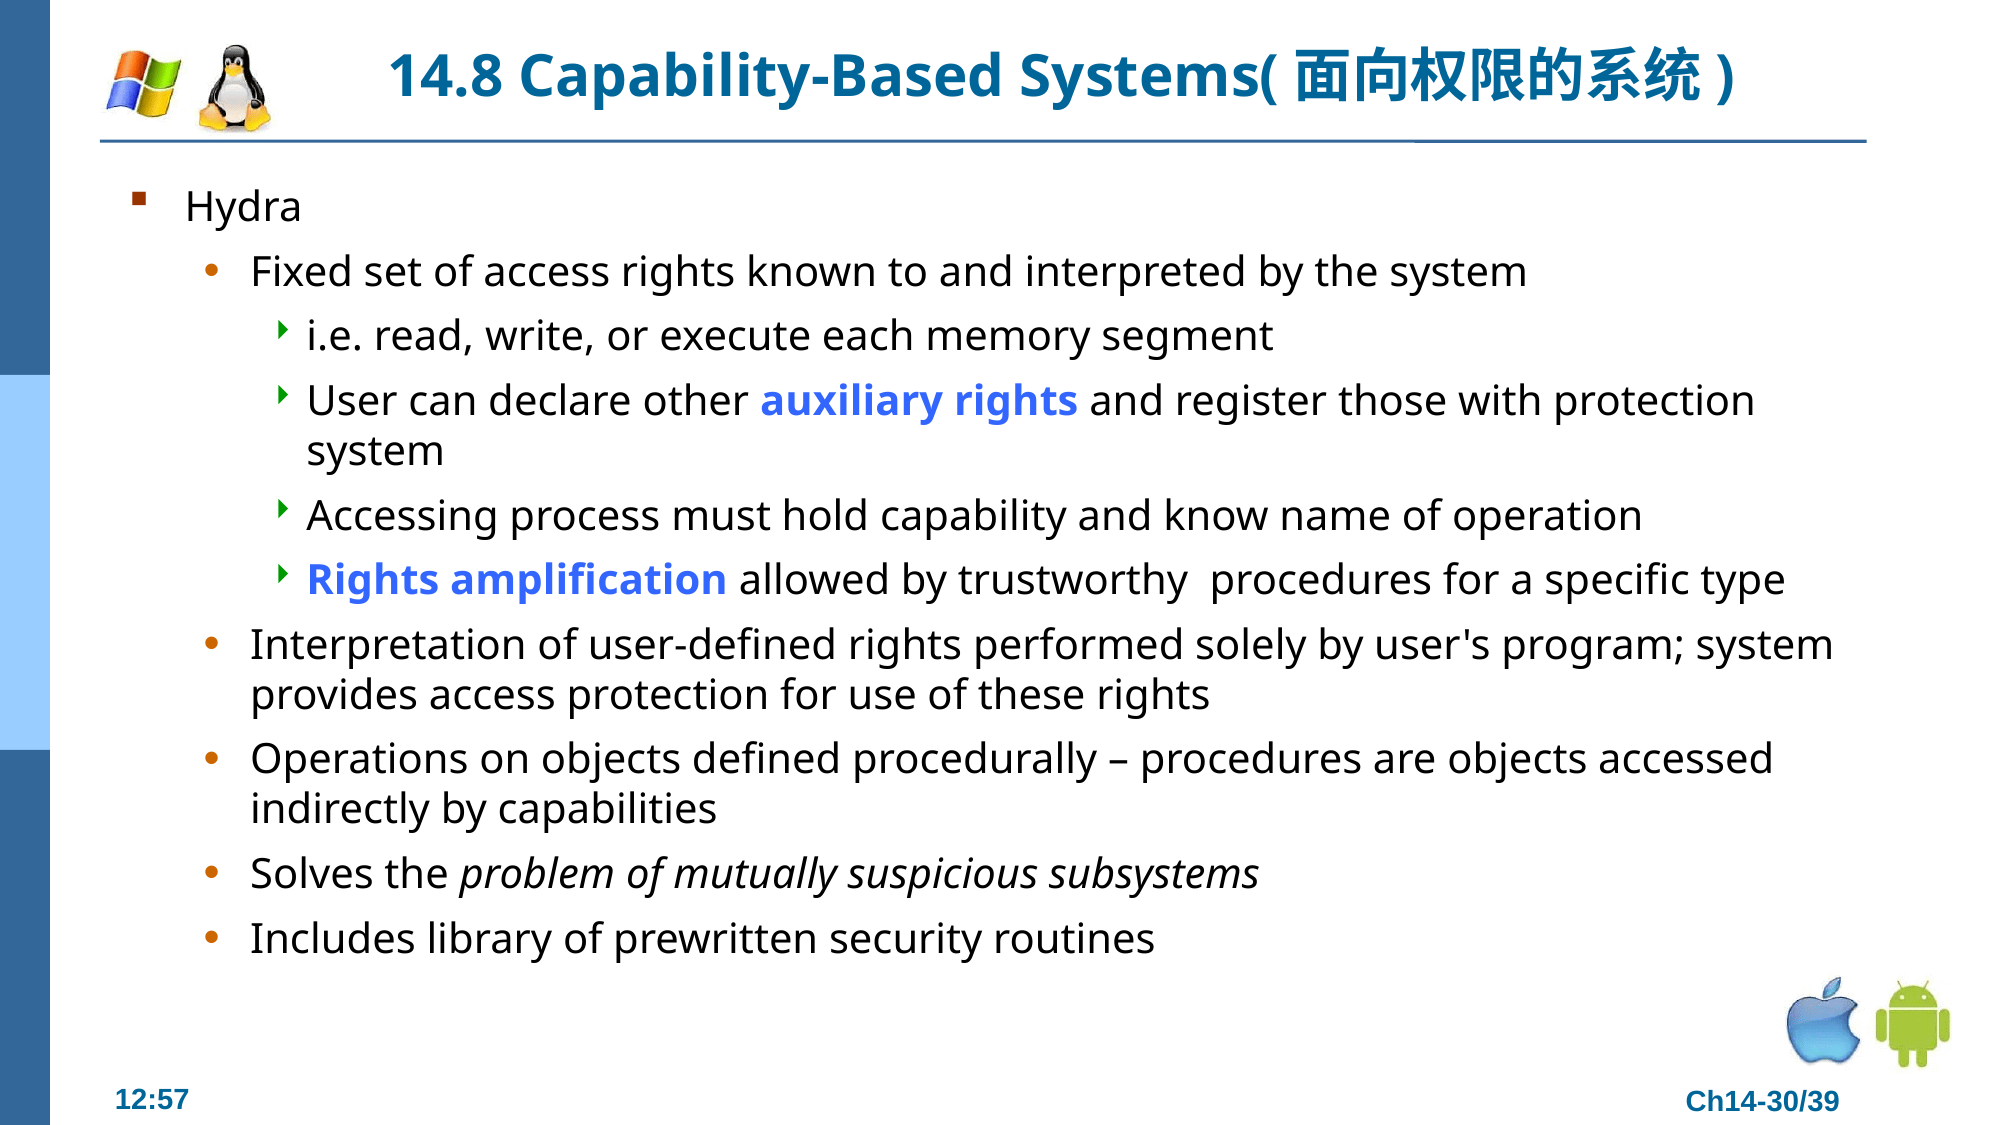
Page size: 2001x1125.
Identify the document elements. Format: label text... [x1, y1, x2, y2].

list Hydra Fixed set of access rights known to and interpreted by the system i.e. read, write, or execute each memory segment User can declare other auxiliary rights and register those with protection system Accessing process must hold capability and know name of operation Rights amplification allowed by trustworthy procedures for a specific type Interpretation of user-defined rights performed solely by user's program; system provides access protection for use of these rights Operations on objects defined procedurally – procedures are objects accessed indirectly by capabilities Solves the problem of mutually suspicious subsystems Includes library of prewritten security routines [113, 172, 1886, 946]
picture [1774, 973, 1959, 1074]
picture [99, 36, 285, 137]
title 14.8 Capability-Based Systems(面向权限的系统) [278, 20, 1860, 116]
